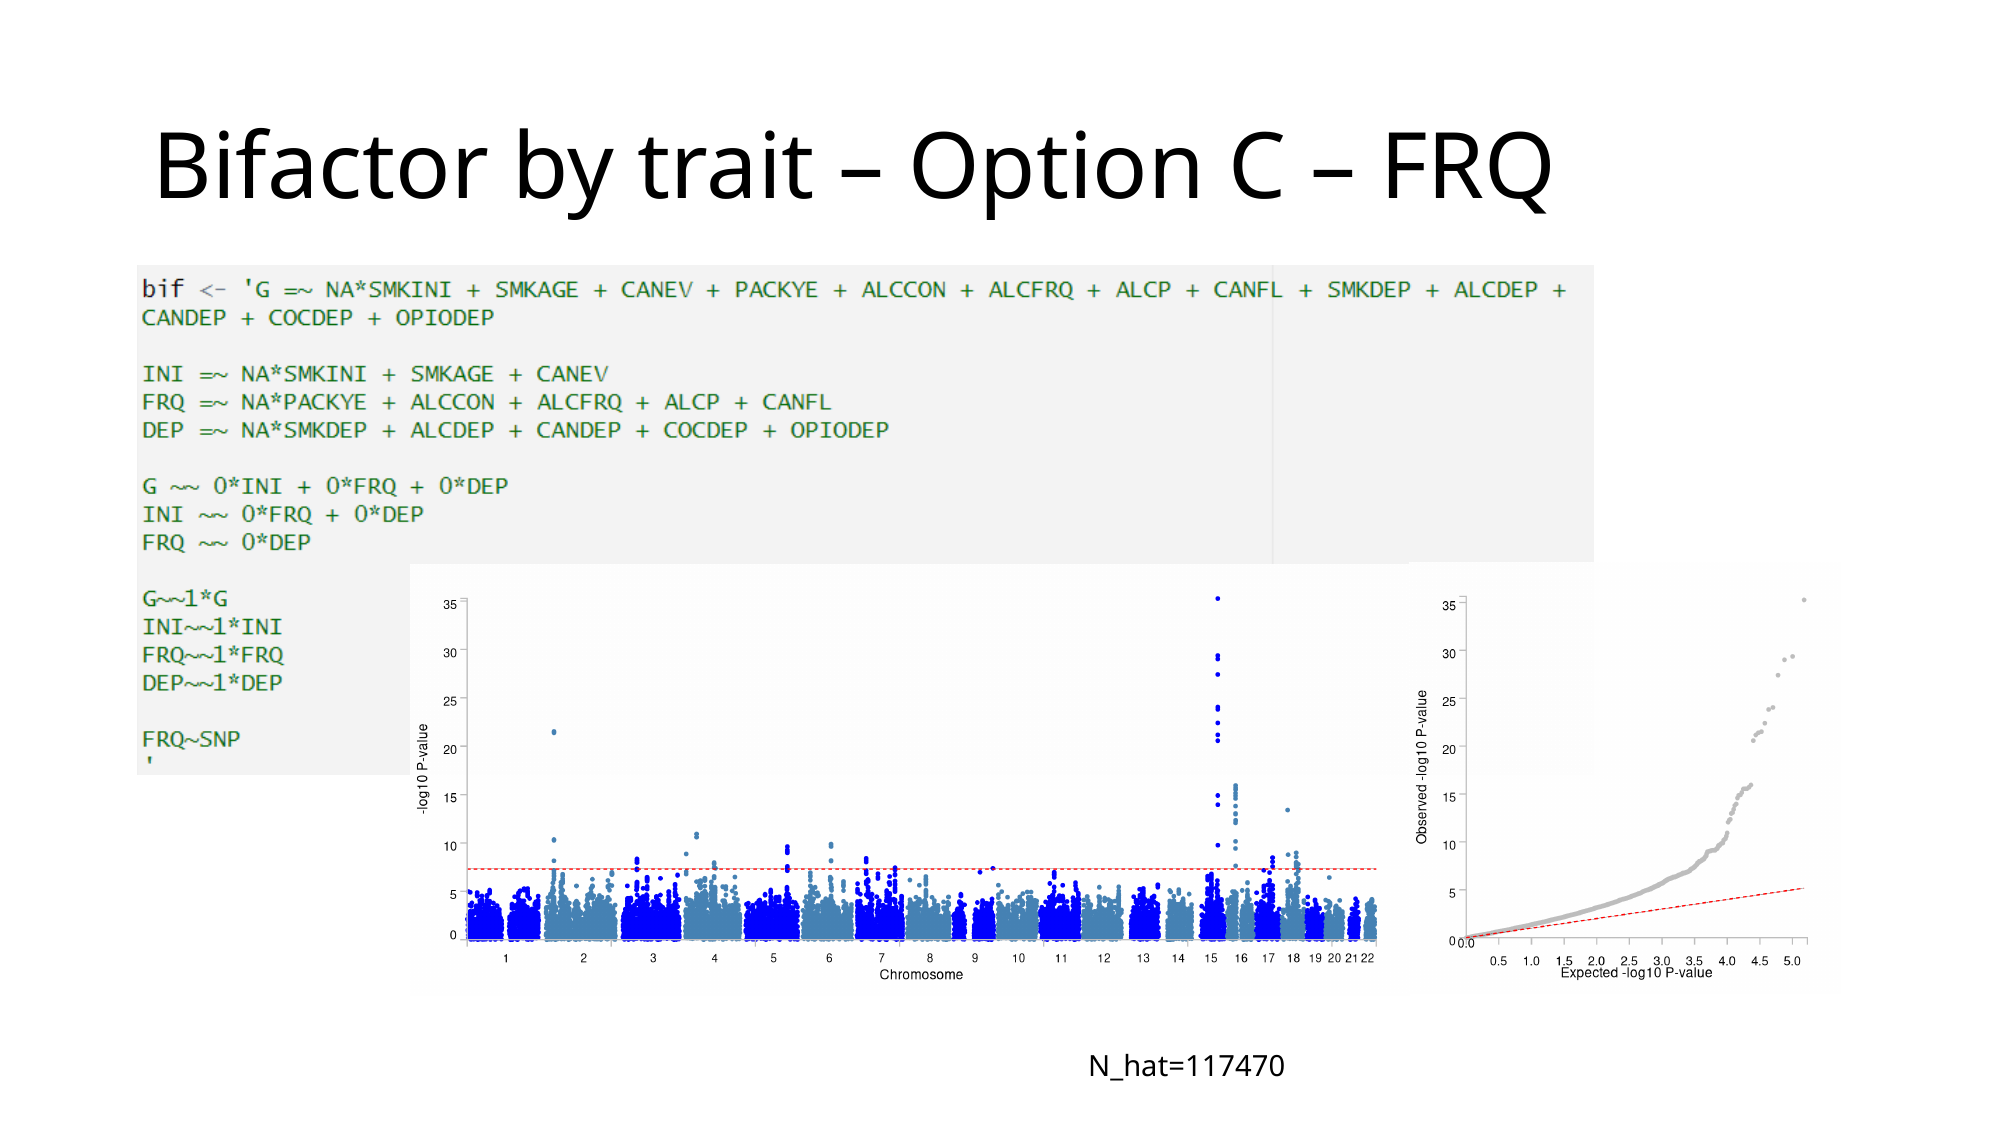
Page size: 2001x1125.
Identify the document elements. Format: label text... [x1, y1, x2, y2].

title Bifactor by trait – Option C – FRQ [137, 59, 1863, 278]
text_box N_hat=117470 [1073, 1039, 1378, 1090]
picture [136, 264, 1842, 997]
